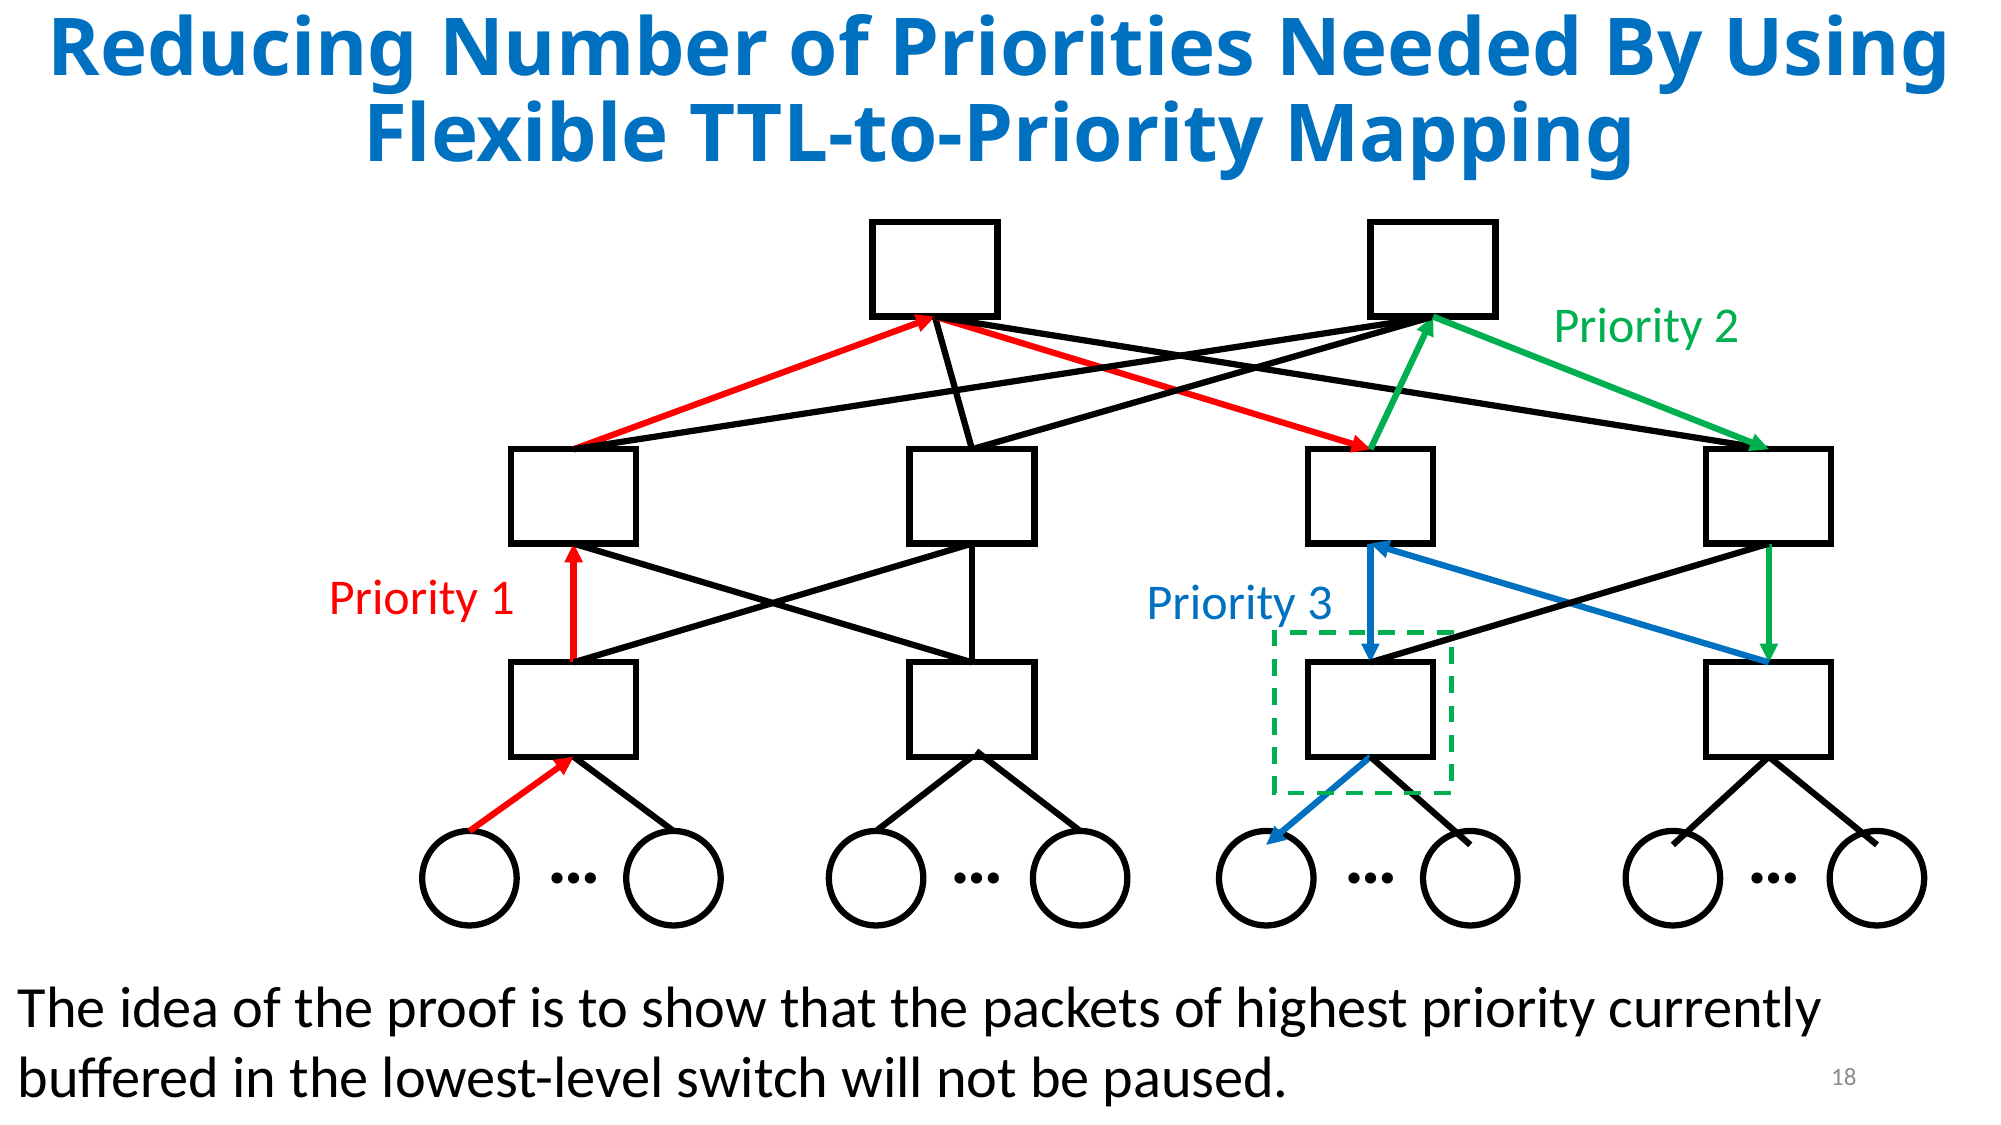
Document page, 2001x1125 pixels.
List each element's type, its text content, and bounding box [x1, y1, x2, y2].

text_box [976, 751, 1081, 831]
text_box … [1732, 845, 1816, 906]
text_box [573, 543, 972, 663]
text_box [1217, 829, 1315, 927]
text_box [421, 829, 518, 927]
text_box [871, 221, 998, 316]
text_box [1672, 756, 1768, 845]
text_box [1433, 316, 1769, 450]
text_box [1370, 543, 1769, 663]
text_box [1266, 756, 1370, 845]
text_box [1768, 756, 1877, 845]
text_box Reducing Number of Priorities Needed By Using Flexible TTL-to-Priority Mapping [31, 0, 1969, 187]
text_box [827, 829, 925, 927]
text_box [1370, 221, 1497, 316]
text_box [1273, 632, 1453, 756]
text_box [1705, 661, 1832, 756]
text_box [1370, 756, 1471, 845]
text_box [510, 448, 637, 545]
text_box [1422, 829, 1519, 927]
text_box … [532, 831, 616, 906]
text_box [1031, 829, 1129, 927]
text_box The idea of the proof is to show that the packets of highest priority currently buffered in the lowest-level switch will not be paused. [3, 961, 1928, 1117]
text_box [908, 661, 1036, 758]
text_box … [1329, 845, 1413, 906]
text_box [1828, 829, 1926, 927]
text_box [1705, 448, 1832, 545]
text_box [876, 756, 972, 831]
text_box [1624, 829, 1722, 927]
text_box Priority 2 [1538, 285, 1755, 316]
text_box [971, 316, 1433, 450]
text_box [573, 316, 971, 450]
text_box [1307, 450, 1434, 545]
text_box Priority 1 [314, 556, 531, 632]
text_box [510, 661, 637, 756]
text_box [469, 756, 573, 831]
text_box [573, 756, 674, 831]
text_box … [935, 800, 1019, 906]
text_box [625, 829, 722, 927]
text_box Priority 3 [1131, 562, 1348, 638]
text_box [908, 450, 1036, 545]
